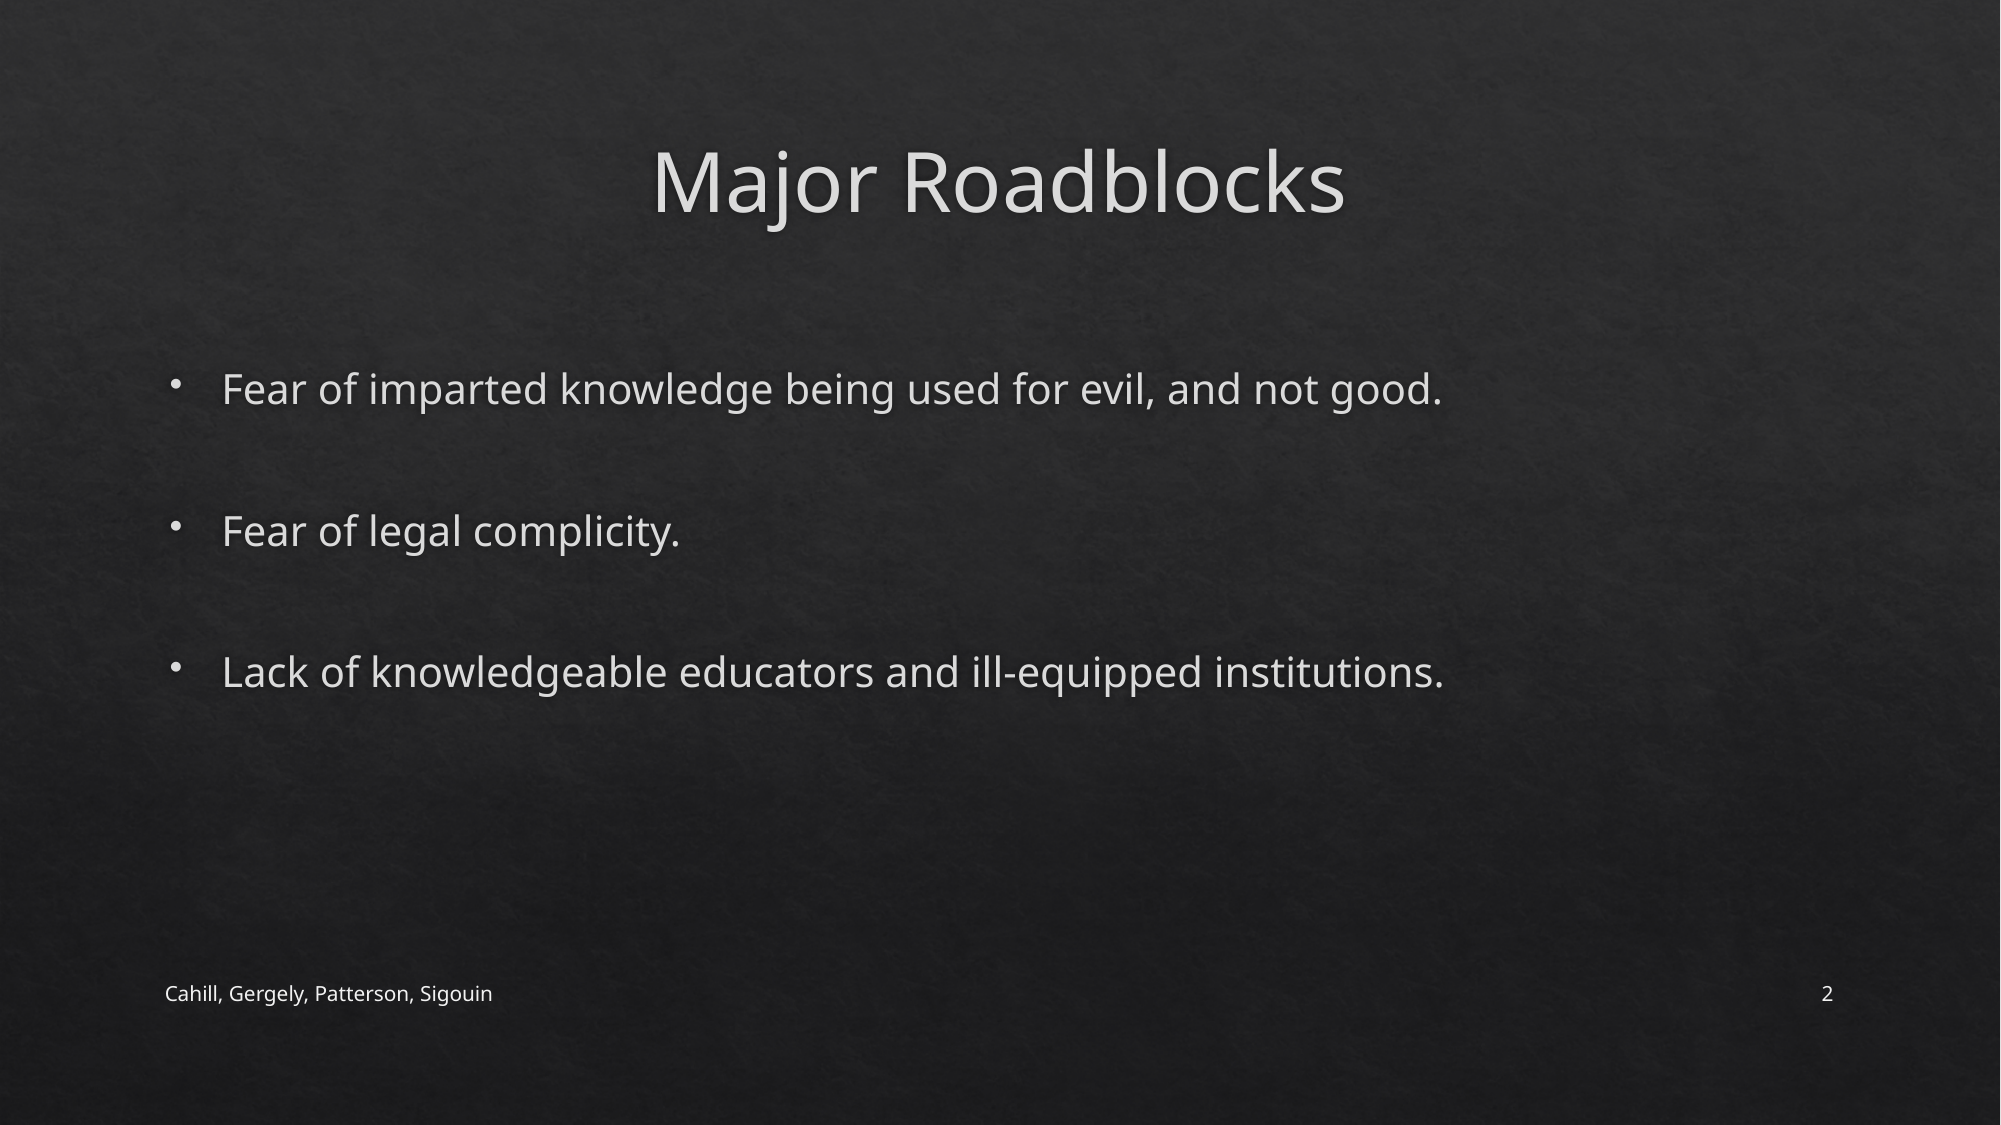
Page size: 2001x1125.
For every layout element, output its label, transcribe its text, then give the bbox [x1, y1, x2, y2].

footer Cahill, Gergely, Patterson, Sigouin [149, 965, 1245, 1025]
slide_number 2 [1724, 965, 1849, 1025]
title Major Roadblocks [149, 99, 1849, 260]
list Fear of imparted knowledge being used for evil, and not good. Fear of legal complicity. Lack of knowledgeable educators and ill-equipped institutions. [149, 284, 1849, 950]
